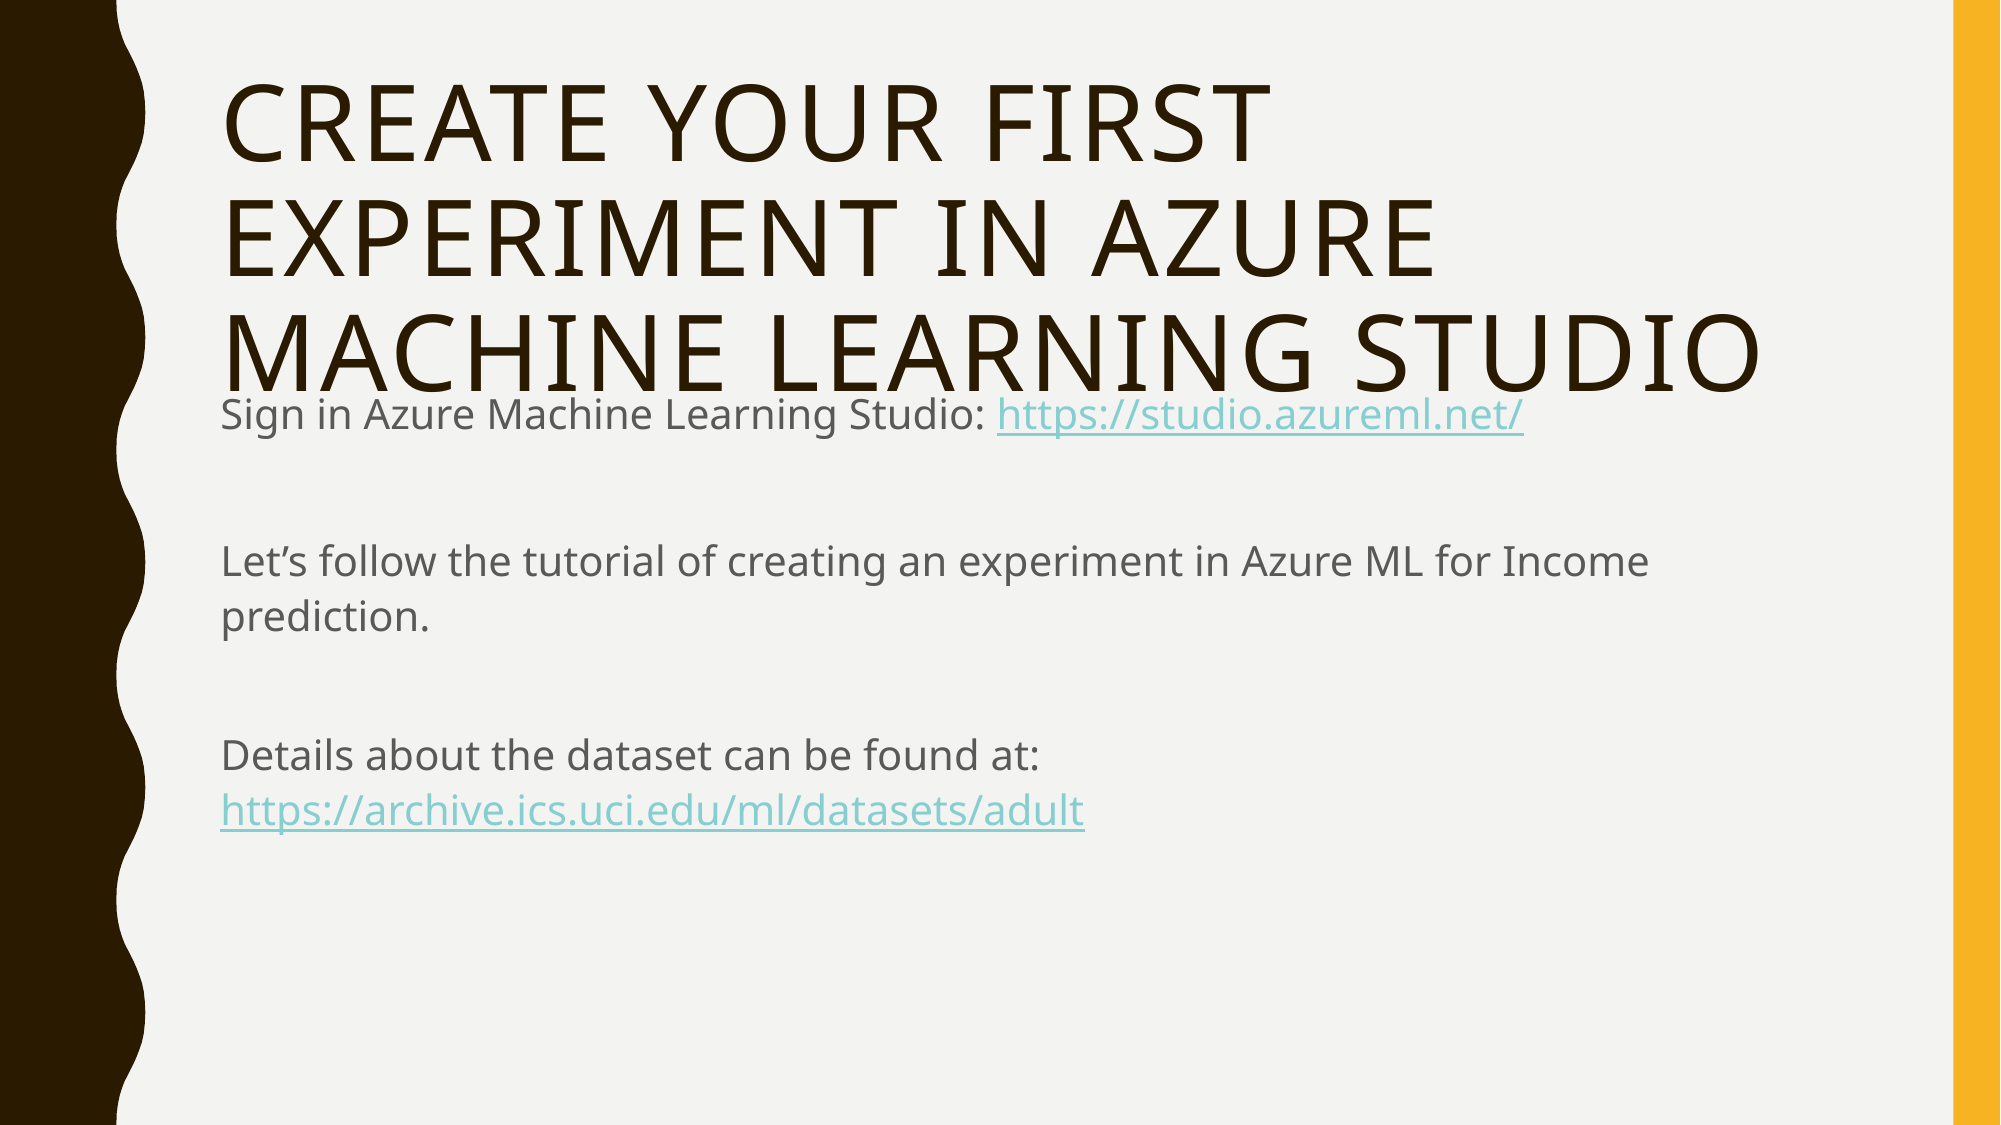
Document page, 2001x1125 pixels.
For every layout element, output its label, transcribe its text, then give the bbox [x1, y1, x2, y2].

list Sign in Azure Machine Learning Studio: https://studio.azureml.net/ Let’s follow the tutorial of creating an experiment in Azure ML for Income prediction. Details about the dataset can be found at: https://archive.ics.uci.edu/ml/datasets/adult [205, 375, 1875, 965]
title Create your first experiment in azure machine learning studio [205, 62, 1875, 308]
